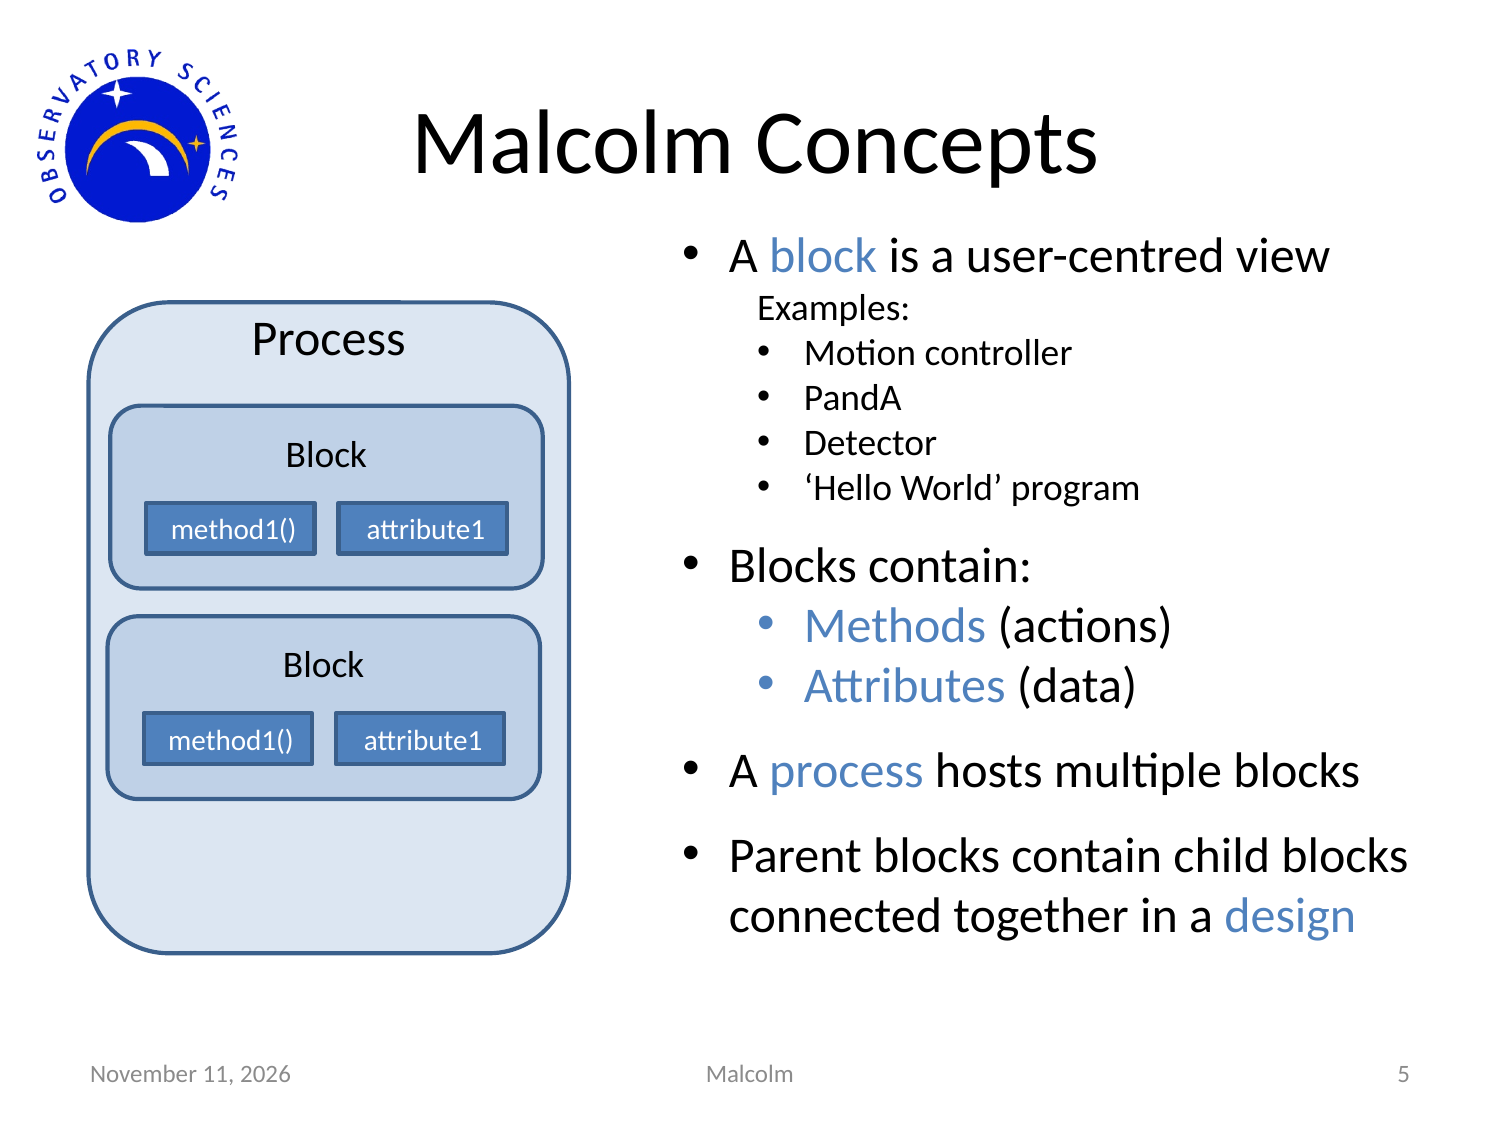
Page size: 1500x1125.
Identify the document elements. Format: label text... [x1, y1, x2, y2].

slide_number 5 [1074, 1042, 1425, 1103]
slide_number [75, 1042, 425, 1103]
title Malcolm Concepts [253, 42, 1258, 231]
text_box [88, 302, 570, 954]
footer Malcolm [512, 1042, 988, 1103]
picture [37, 49, 238, 223]
text_box A block is a user-centred view Examples: Motion controller PandA Detector ‘Hello World’ program Blocks contain: Methods (actions) Attributes (data) A process hosts multiple blocks Parent blocks contain child blocks connected together in a design [667, 215, 1447, 950]
